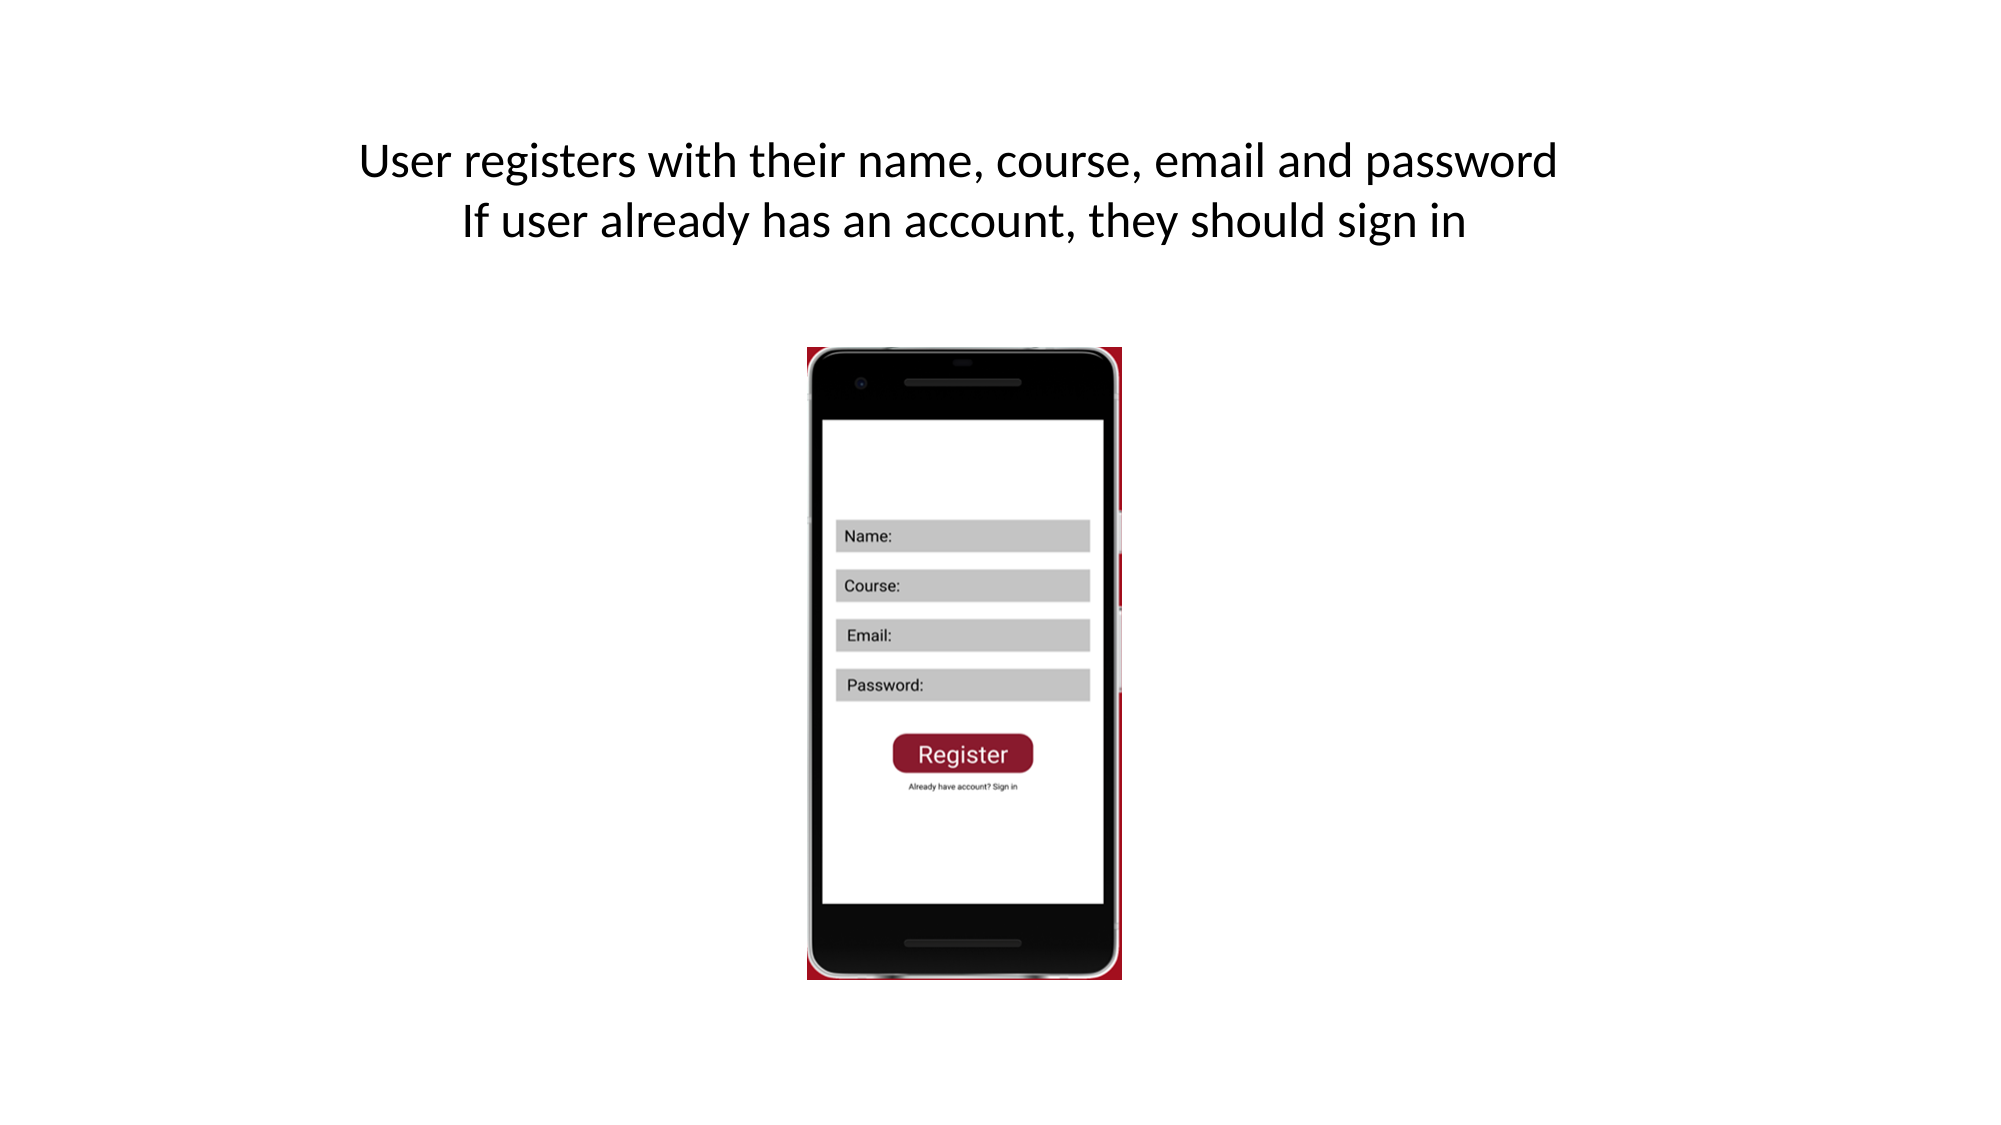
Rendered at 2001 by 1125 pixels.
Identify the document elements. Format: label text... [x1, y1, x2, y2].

picture [806, 347, 1122, 980]
text_box User registers with their name, course, email and password If user already has an account, they should sign in [193, 119, 1735, 255]
